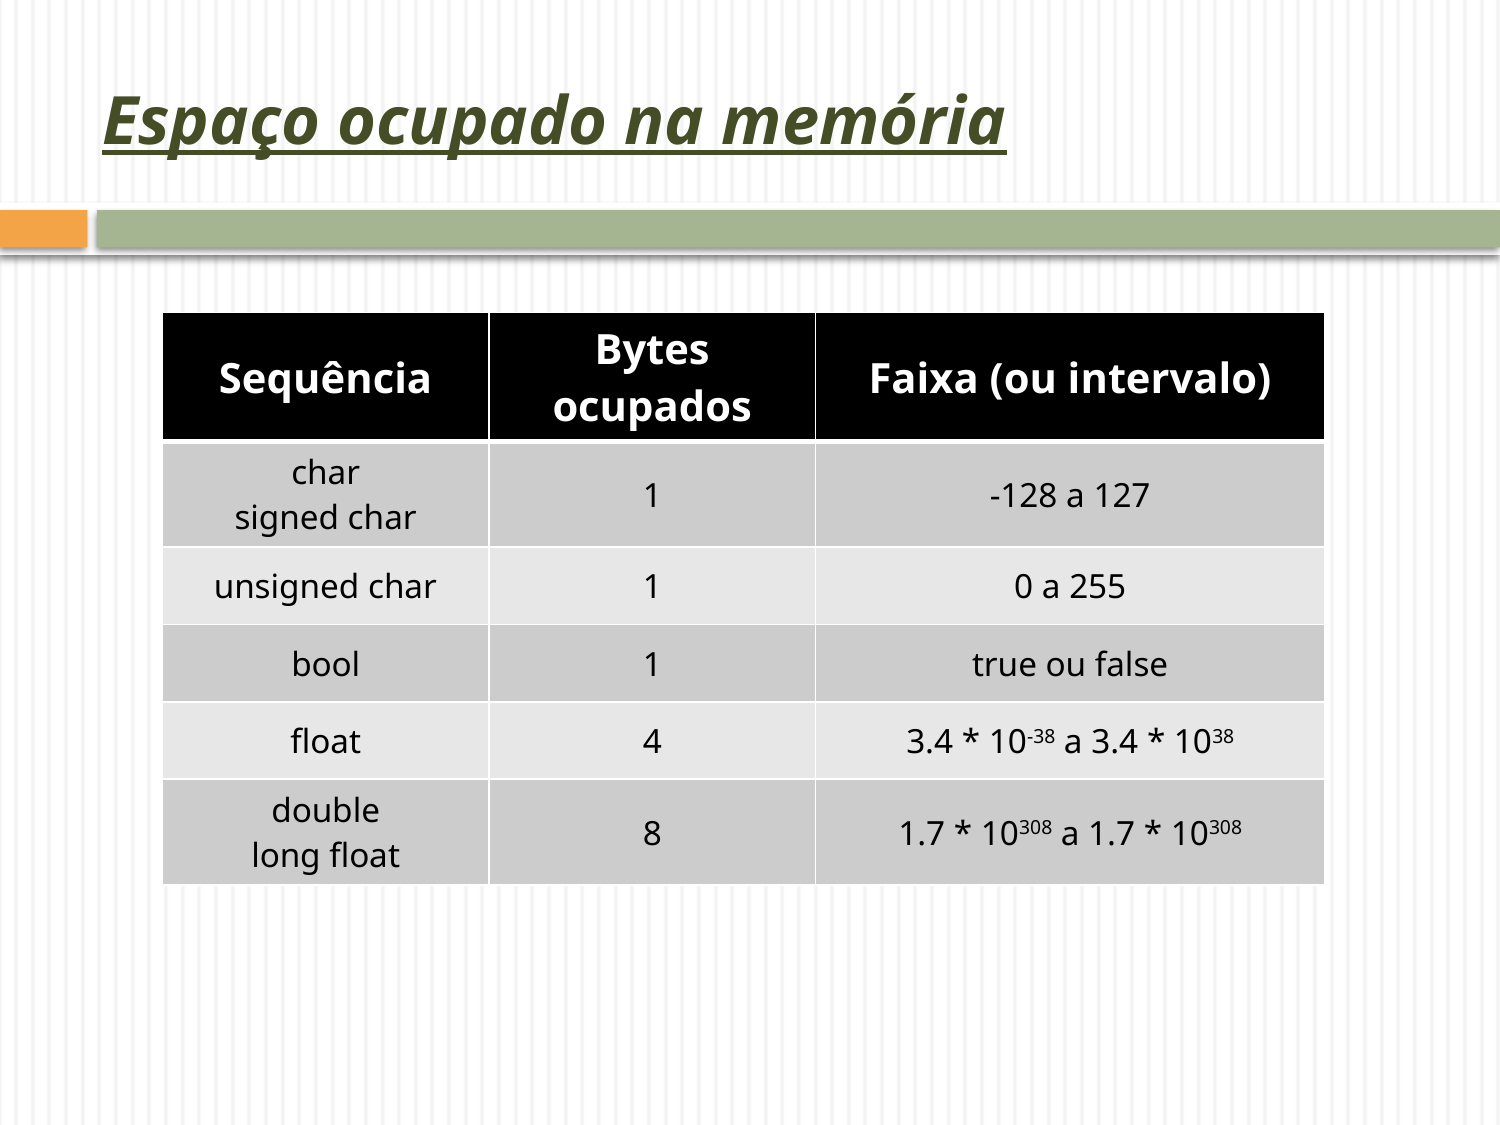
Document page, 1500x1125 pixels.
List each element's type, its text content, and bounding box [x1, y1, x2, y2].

table_cell 1 [490, 548, 815, 624]
table_cell unsigned char [163, 548, 488, 624]
table_cell -128 a 127 [816, 444, 1324, 546]
table_cell true ou false [816, 625, 1324, 701]
table_header Sequência [163, 313, 488, 439]
table_cell float [163, 703, 488, 778]
title Espaço ocupado na memória [87, 62, 1438, 174]
table_cell 1 [490, 444, 815, 546]
table_header Faixa (ou intervalo) [816, 313, 1324, 439]
table_cell 1.7 * 10308 a 1.7 * 10308 [816, 780, 1324, 884]
table_cell 4 [490, 703, 815, 778]
table_cell 3.4 * 10-38 a 3.4 * 1038 [816, 703, 1324, 778]
table_cell char signed char [163, 444, 488, 546]
table_cell 8 [490, 780, 815, 884]
table_cell 0 a 255 [816, 548, 1324, 624]
table_header Bytes ocupados [490, 313, 815, 439]
table_cell 1 [490, 625, 815, 701]
table_cell bool [163, 625, 488, 701]
table_cell double long float [163, 780, 488, 884]
